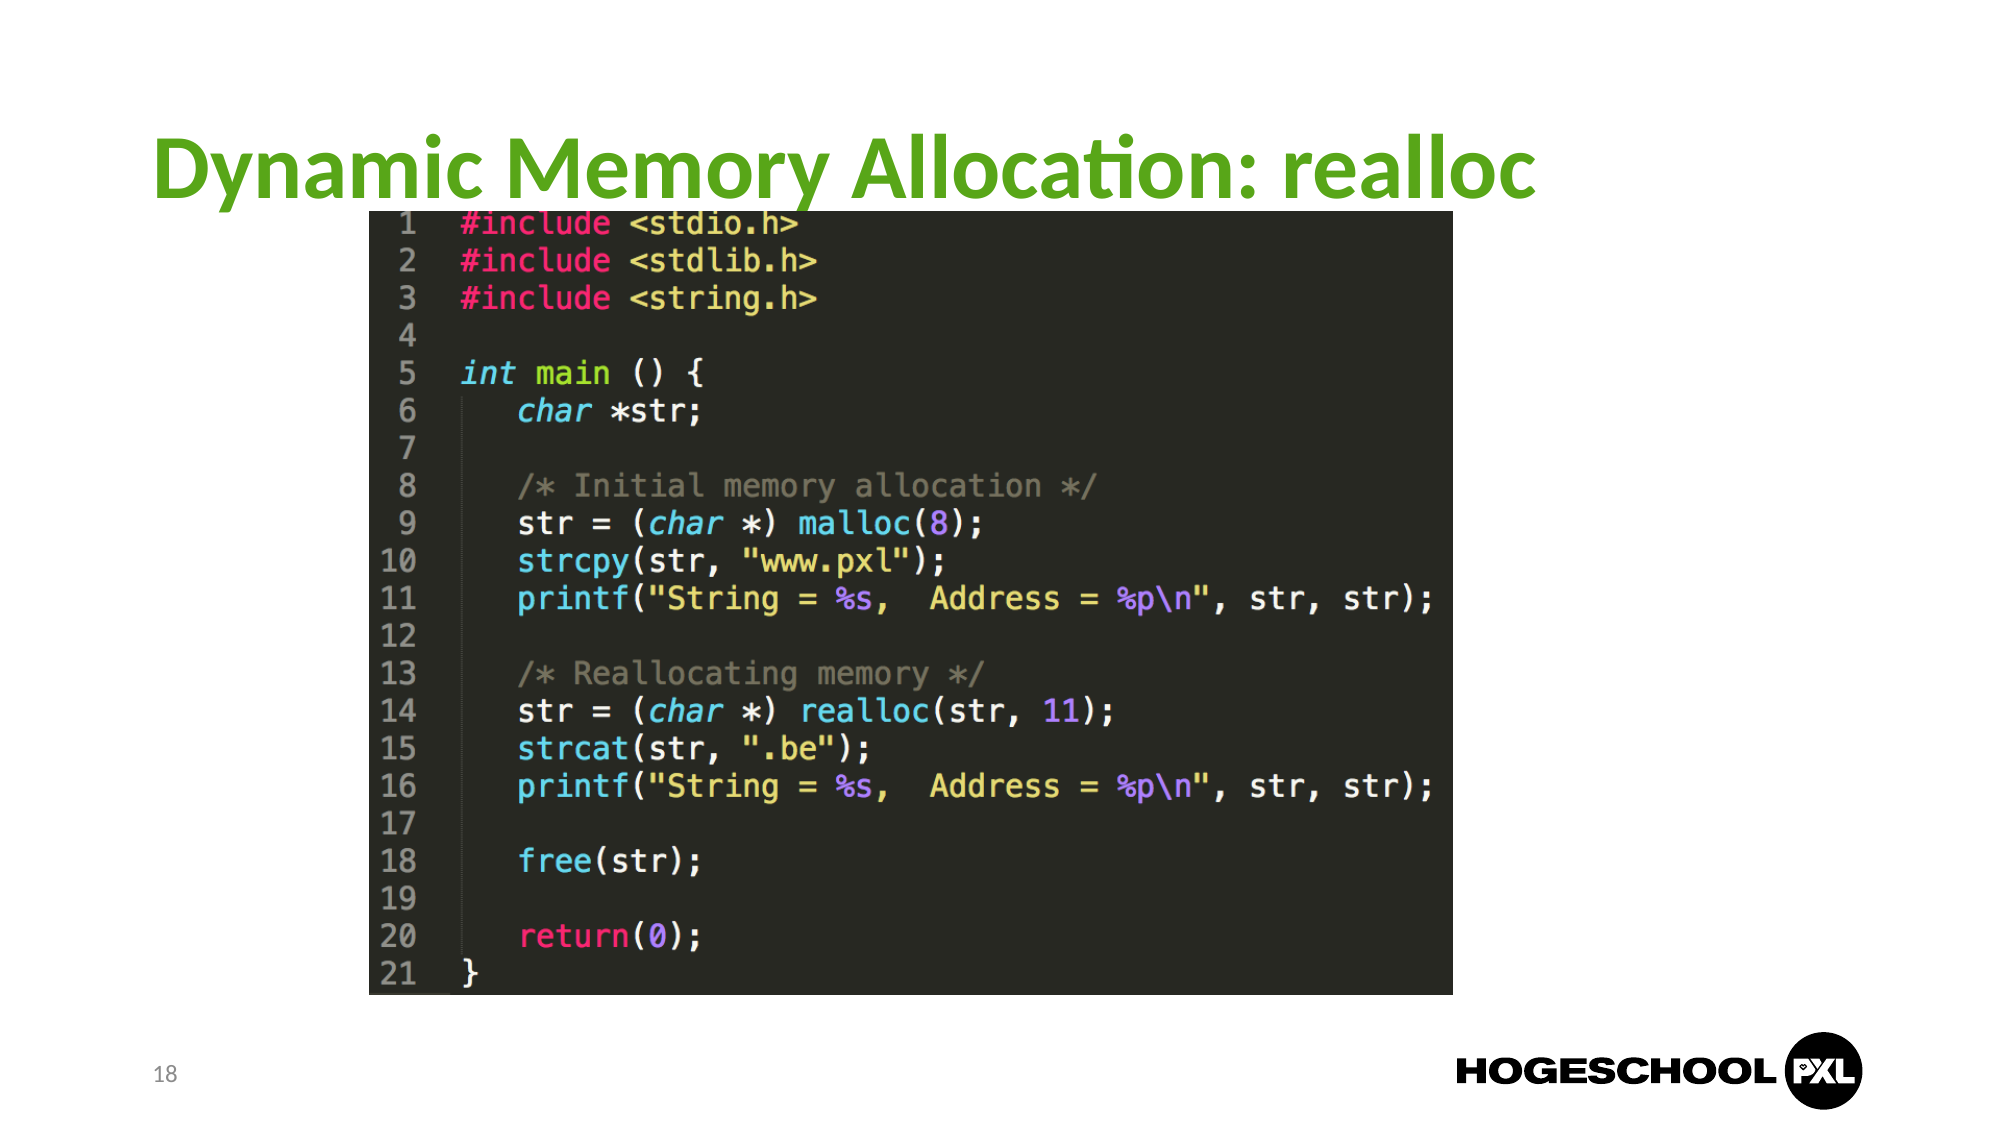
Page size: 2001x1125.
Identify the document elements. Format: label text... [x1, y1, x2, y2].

title Dynamic Memory Allocation: realloc [137, 59, 1863, 278]
slide_number 18 [137, 1042, 369, 1103]
picture [369, 211, 1453, 995]
